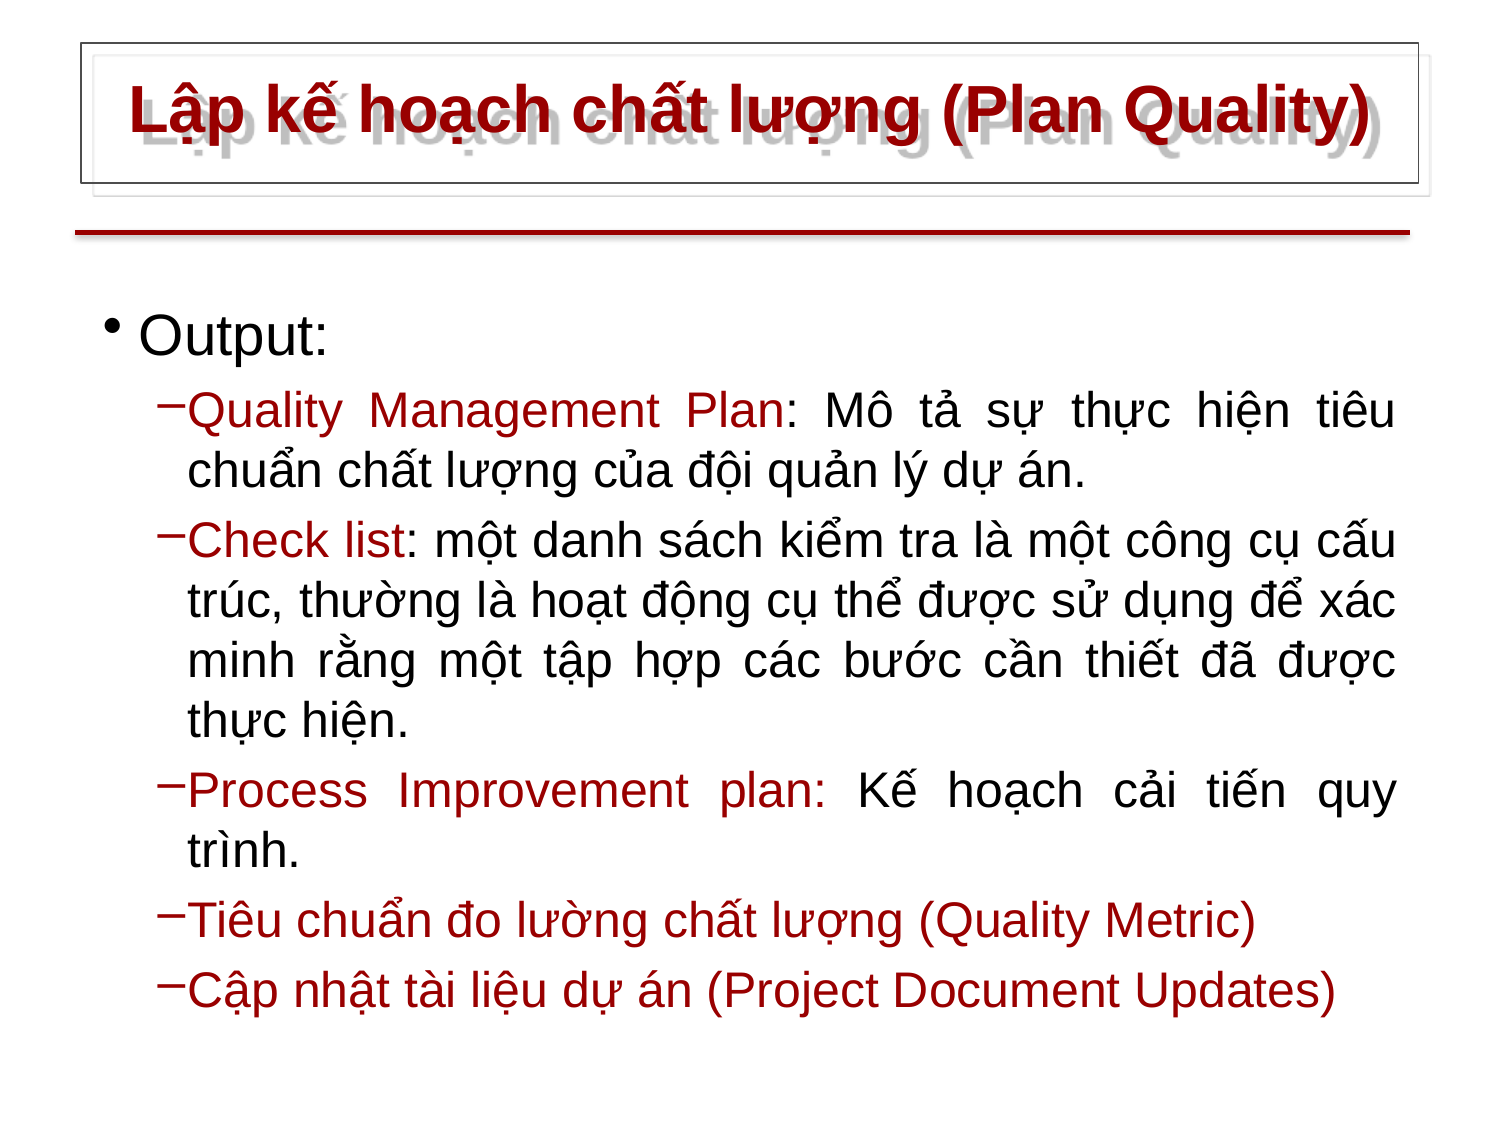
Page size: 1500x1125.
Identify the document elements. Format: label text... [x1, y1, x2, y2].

list Output: Quality Management Plan: Mô tả sự thực hiện tiêu chuẩn chất lượng của đội quản lý dự án. Check list: một danh sách kiểm tra là một công cụ cấu trúc, thường là hoạt động cụ thể được sử dụng để xác minh rằng một tập hợp các bước cần thiết đã được thực hiện. Process Improvement plan: Kế hoạch cải tiến quy trình. Tiêu chuẩn đo lường chất lượng (Quality Metric) Cập nhật tài liệu dự án (Project Document Updates) [87, 290, 1413, 1073]
title Lập kế hoạch chất lượng (Plan Quality) [80, 42, 1419, 184]
